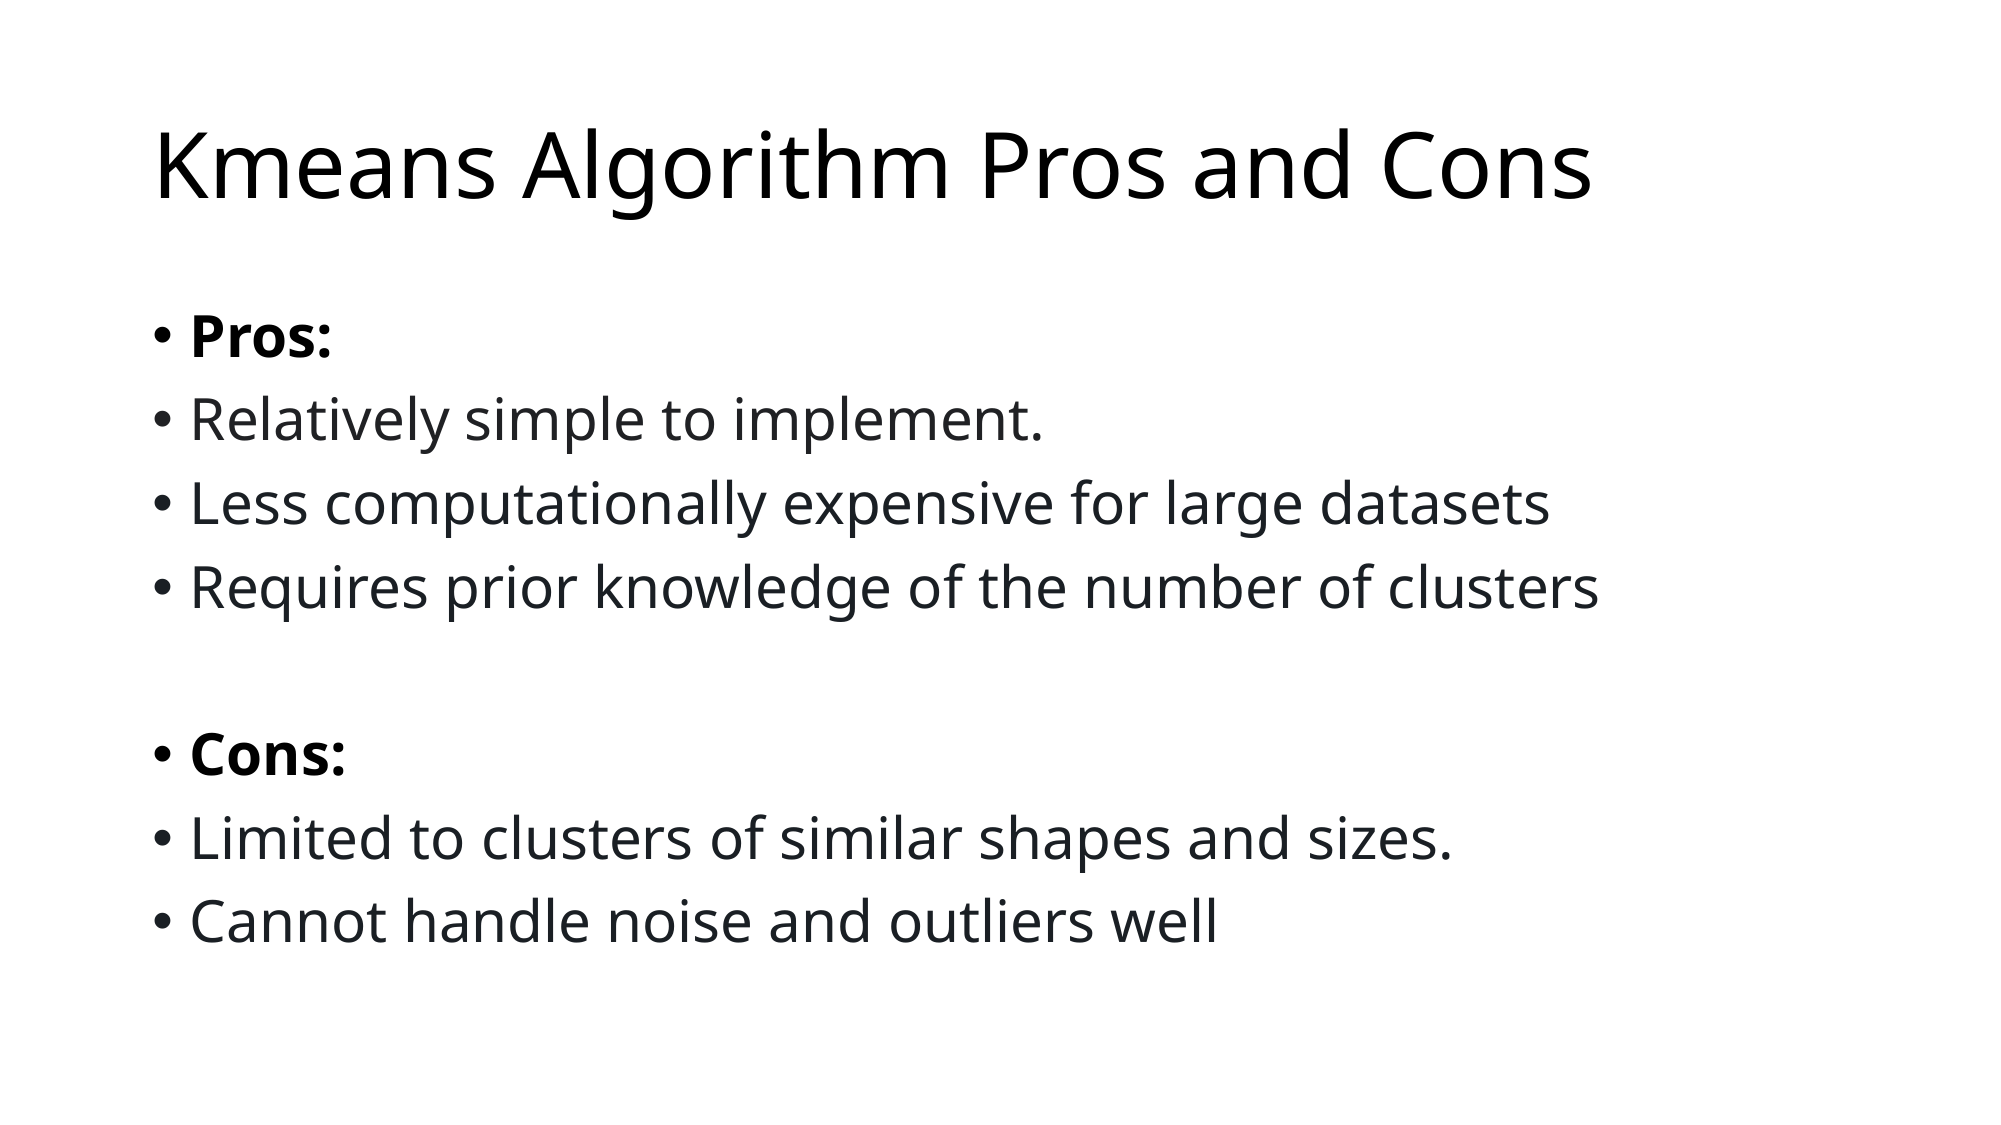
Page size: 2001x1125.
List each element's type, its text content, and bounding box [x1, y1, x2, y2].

list Pros: Relatively simple to implement. Less computationally expensive for large datasets Requires prior knowledge of the number of clusters Cons: Limited to clusters of similar shapes and sizes. Cannot handle noise and outliers well [137, 299, 1863, 1014]
title Kmeans Algorithm Pros and Cons [137, 59, 1863, 278]
